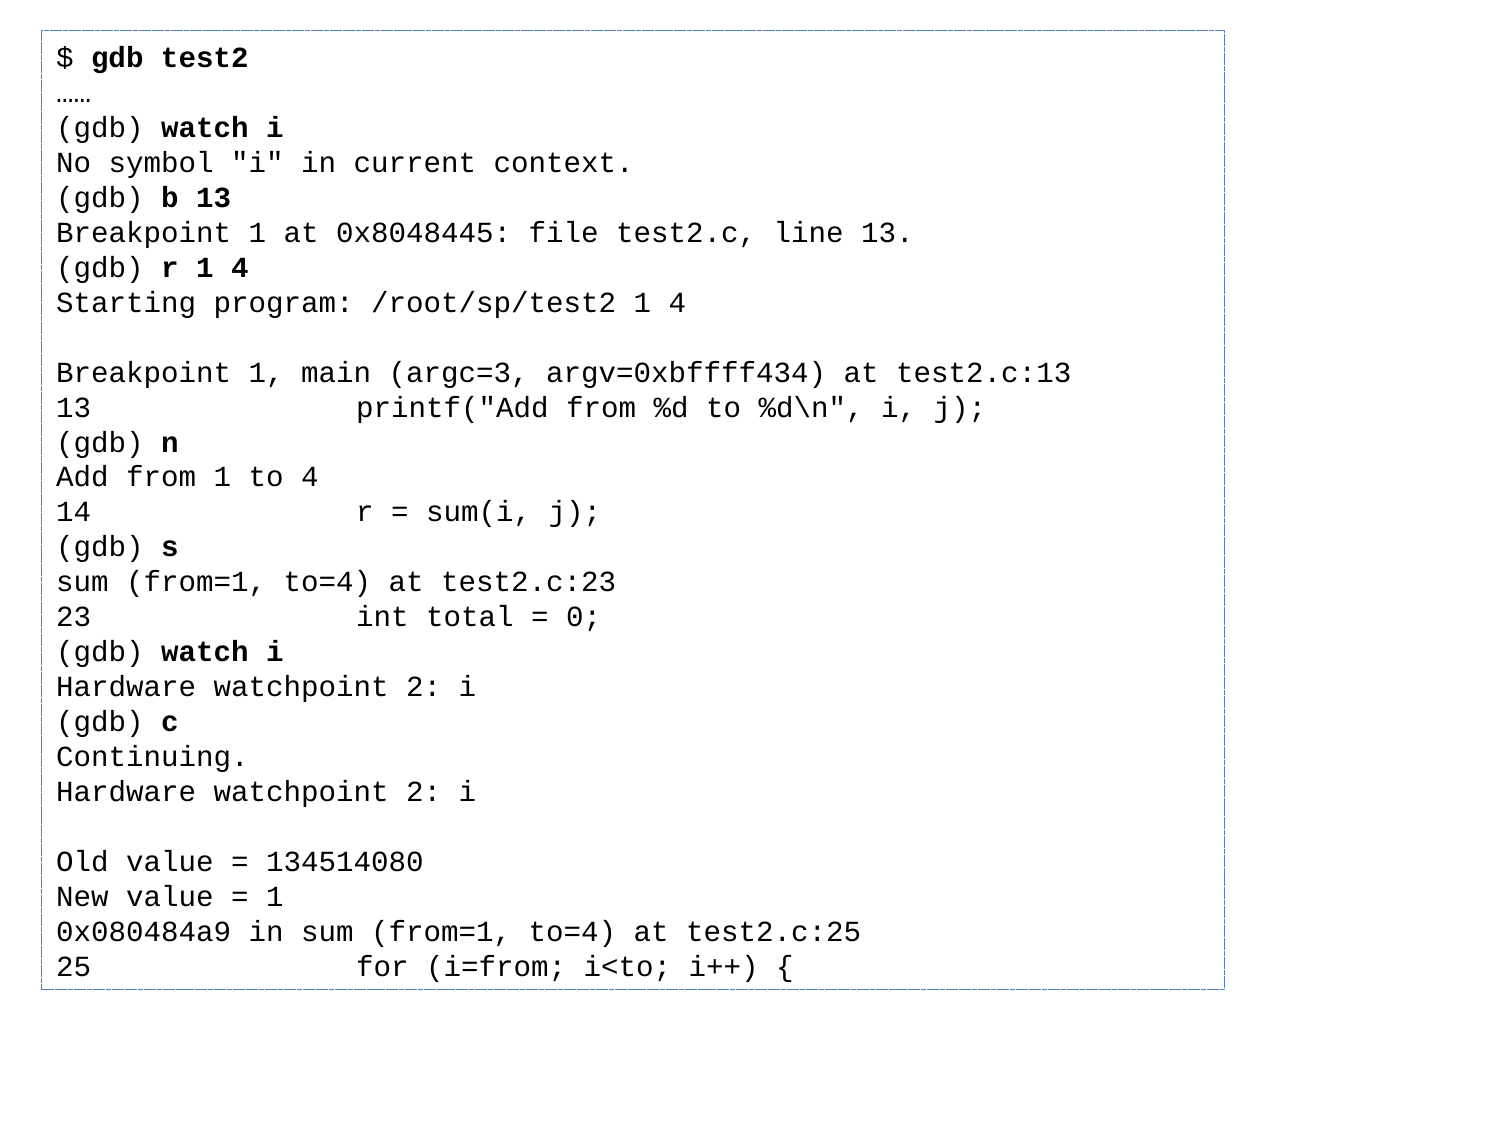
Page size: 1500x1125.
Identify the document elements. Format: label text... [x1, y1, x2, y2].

text_box $ gdb test2 …… (gdb) watch i No symbol "i" in current context. (gdb) b 13 Breakpoint 1 at 0x8048445: file test2.c, line 13. (gdb) r 1 4 Starting program: /root/sp/test2 1 4 Breakpoint 1, main (argc=3, argv=0xbffff434) at test2.c:13 13 printf("Add from %d to %d\n", i, j); (gdb) n Add from 1 to 4 14 r = sum(i, j); (gdb) s sum (from=1, to=4) at test2.c:23 23 int total = 0; (gdb) watch i Hardware watchpoint 2: i (gdb) c Continuing. Hardware watchpoint 2: i Old value = 134514080 New value = 1 0x080484a9 in sum (from=1, to=4) at test2.c:25 25 for (i=from; i<to; i++) { [41, 30, 1225, 990]
